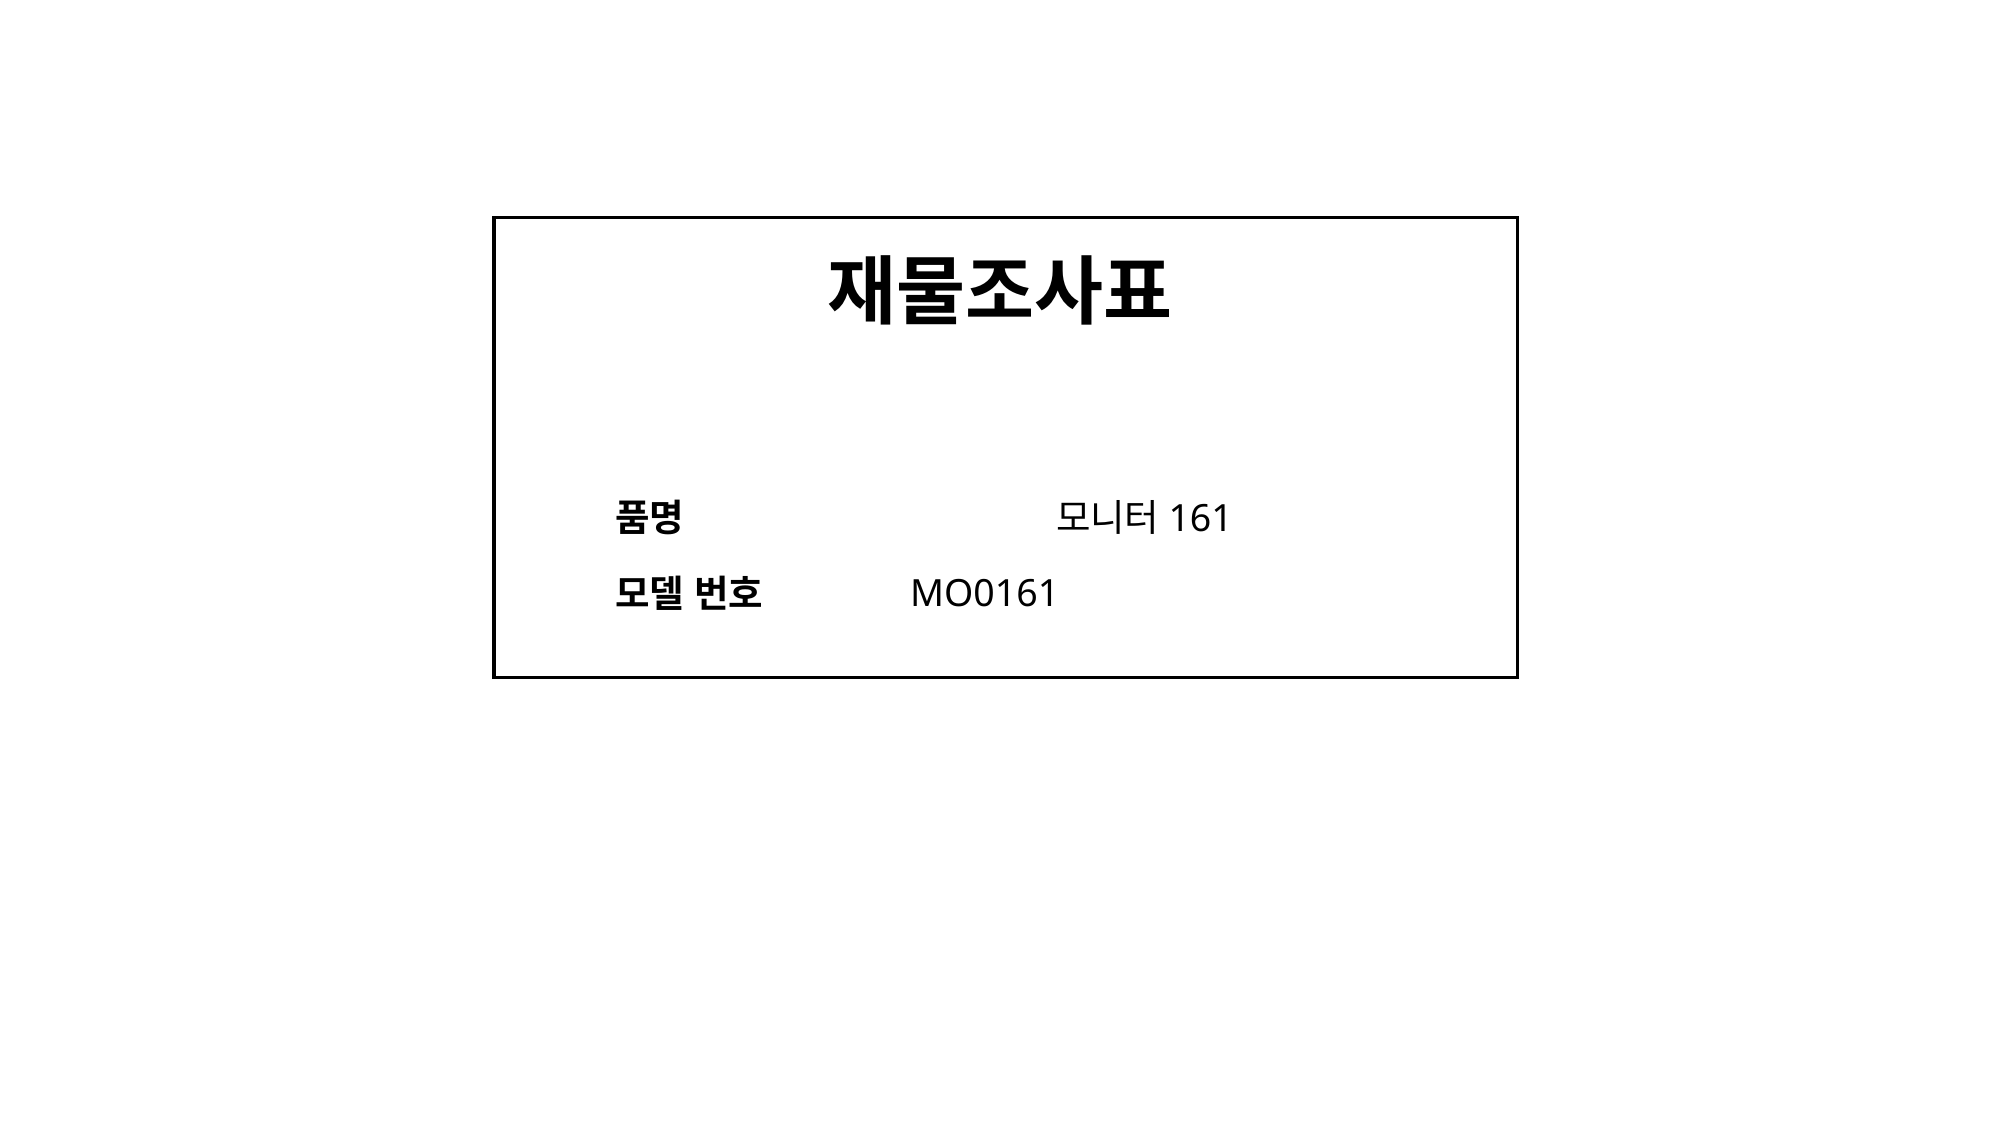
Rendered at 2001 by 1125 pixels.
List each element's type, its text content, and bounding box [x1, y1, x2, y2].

text_box [492, 216, 1519, 679]
text_box 모니터161 [1041, 486, 1249, 547]
text_box 재물조사표 [812, 235, 1188, 341]
text_box 모델 번호 [600, 562, 820, 623]
text_box 품명 [600, 486, 820, 547]
text_box MO0161 [895, 561, 1394, 622]
